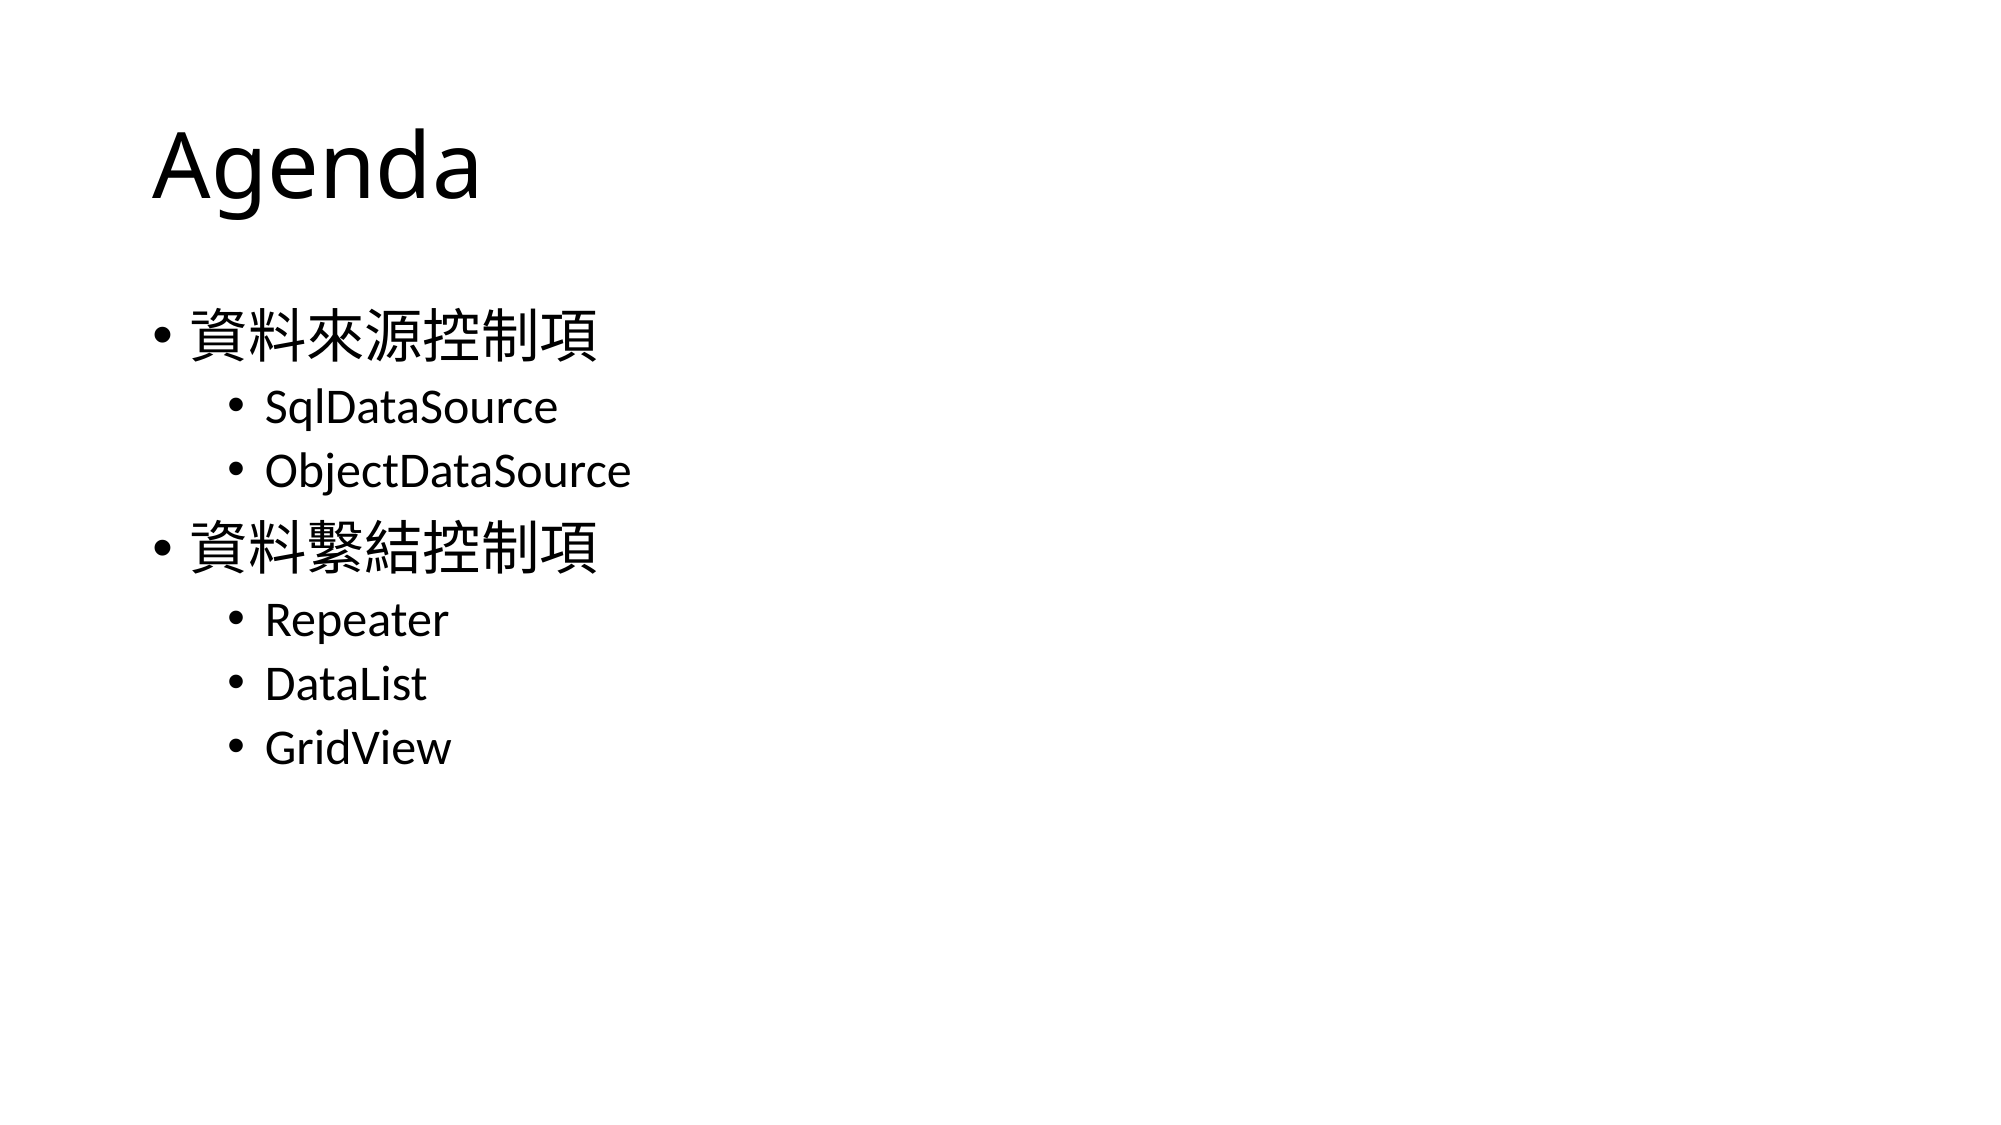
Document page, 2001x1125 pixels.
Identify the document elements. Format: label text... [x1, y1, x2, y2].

list 資料來源控制項 SqlDataSource ObjectDataSource 資料繫結控制項 Repeater DataList GridView [137, 299, 1863, 1014]
title Agenda [137, 59, 1863, 278]
